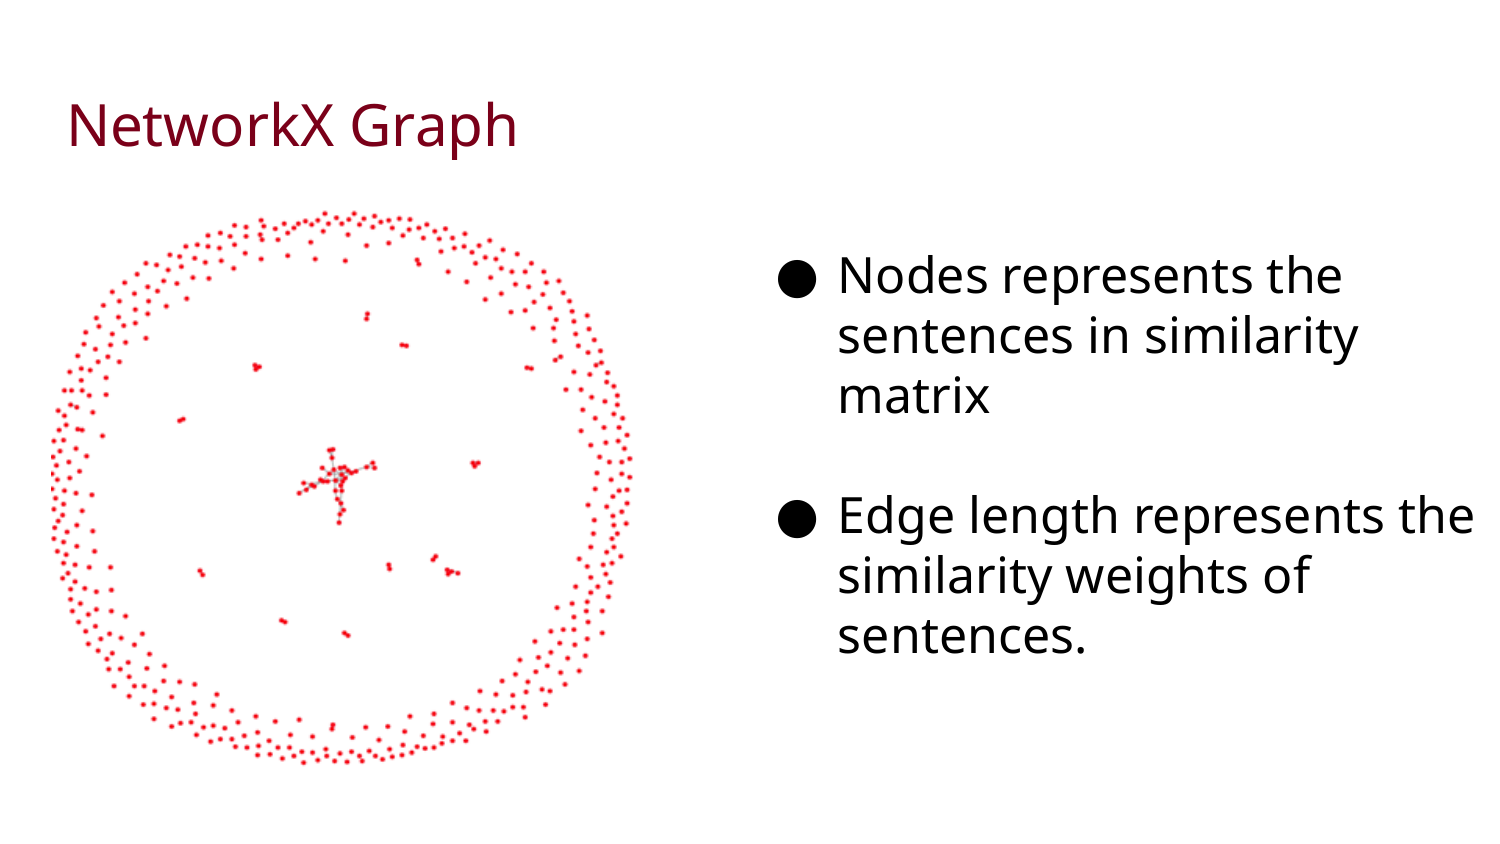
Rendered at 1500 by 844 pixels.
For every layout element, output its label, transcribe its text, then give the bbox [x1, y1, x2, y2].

text_box Nodes represents the sentences in similarity matrix Edge length represents the similarity weights of sentences. [672, 228, 1500, 815]
picture [50, 200, 642, 787]
title NetworkX Graph [51, 72, 1449, 167]
